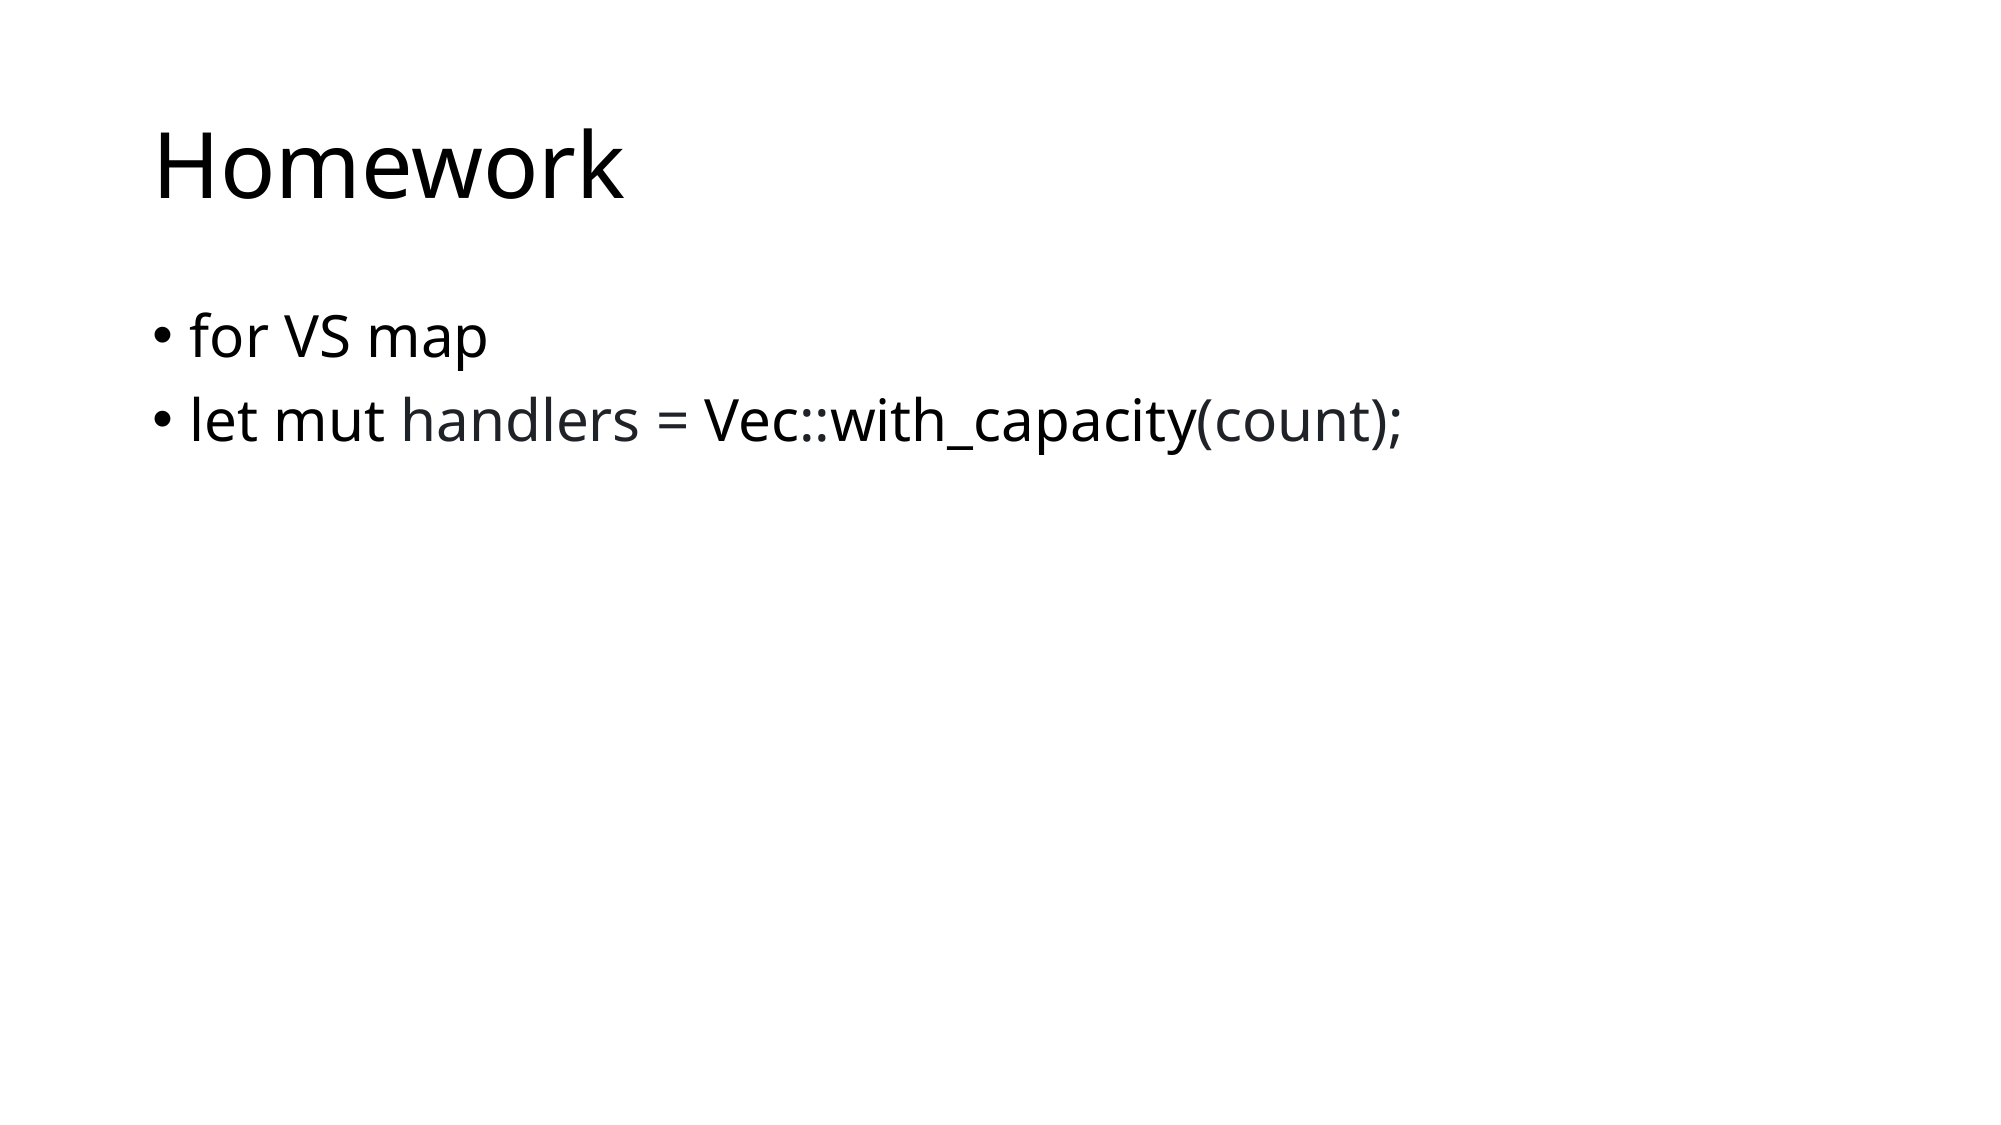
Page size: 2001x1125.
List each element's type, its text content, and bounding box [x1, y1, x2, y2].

title Homework [137, 59, 1863, 278]
list for VS map let mut handlers = Vec::with_capacity(count); [137, 299, 1863, 1014]
